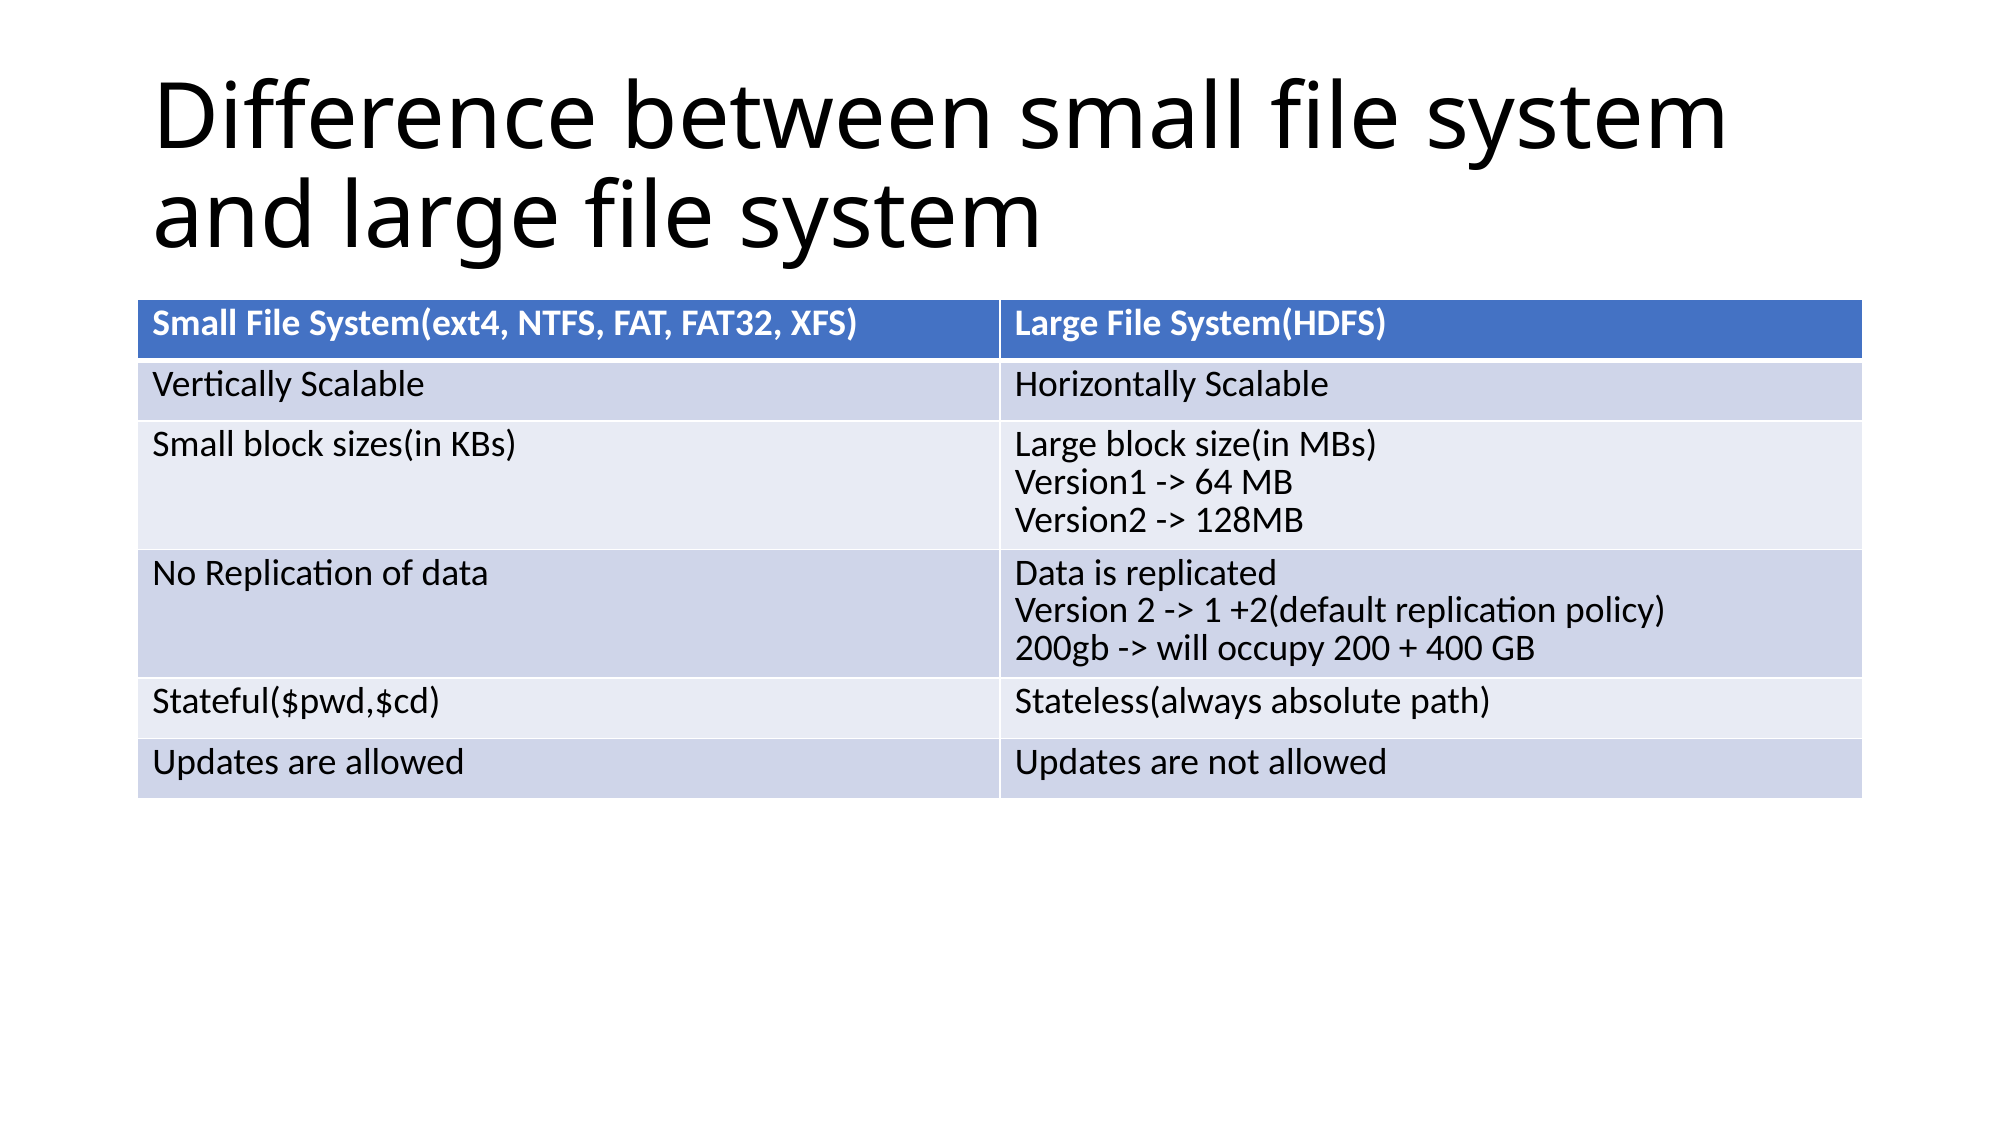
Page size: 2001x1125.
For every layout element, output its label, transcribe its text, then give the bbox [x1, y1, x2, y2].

table_cell Horizontally Scalable [1001, 363, 1862, 420]
table_cell Large block size(in MBs) Version1 -> 64 MB Version2 -> 128MB [1001, 422, 1862, 549]
table_cell Updates are allowed [138, 739, 999, 798]
table_cell Small block sizes(in KBs) [138, 422, 999, 549]
table_header Large File System(HDFS) [1001, 300, 1862, 358]
table_cell Vertically Scalable [138, 363, 999, 420]
table_cell No Replication of data [138, 550, 999, 677]
table_cell Stateful($pwd,$cd) [138, 679, 999, 738]
title Difference between small file system and large file system [137, 59, 1863, 278]
table_cell Stateless(always absolute path) [1001, 679, 1862, 738]
table_cell Updates are not allowed [1001, 739, 1862, 798]
table_header Small File System(ext4, NTFS, FAT, FAT32, XFS) [138, 300, 999, 358]
table_cell Data is replicated Version 2 -> 1 +2(default replication policy) 200gb -> will occupy 200 + 400 GB [1001, 550, 1862, 677]
